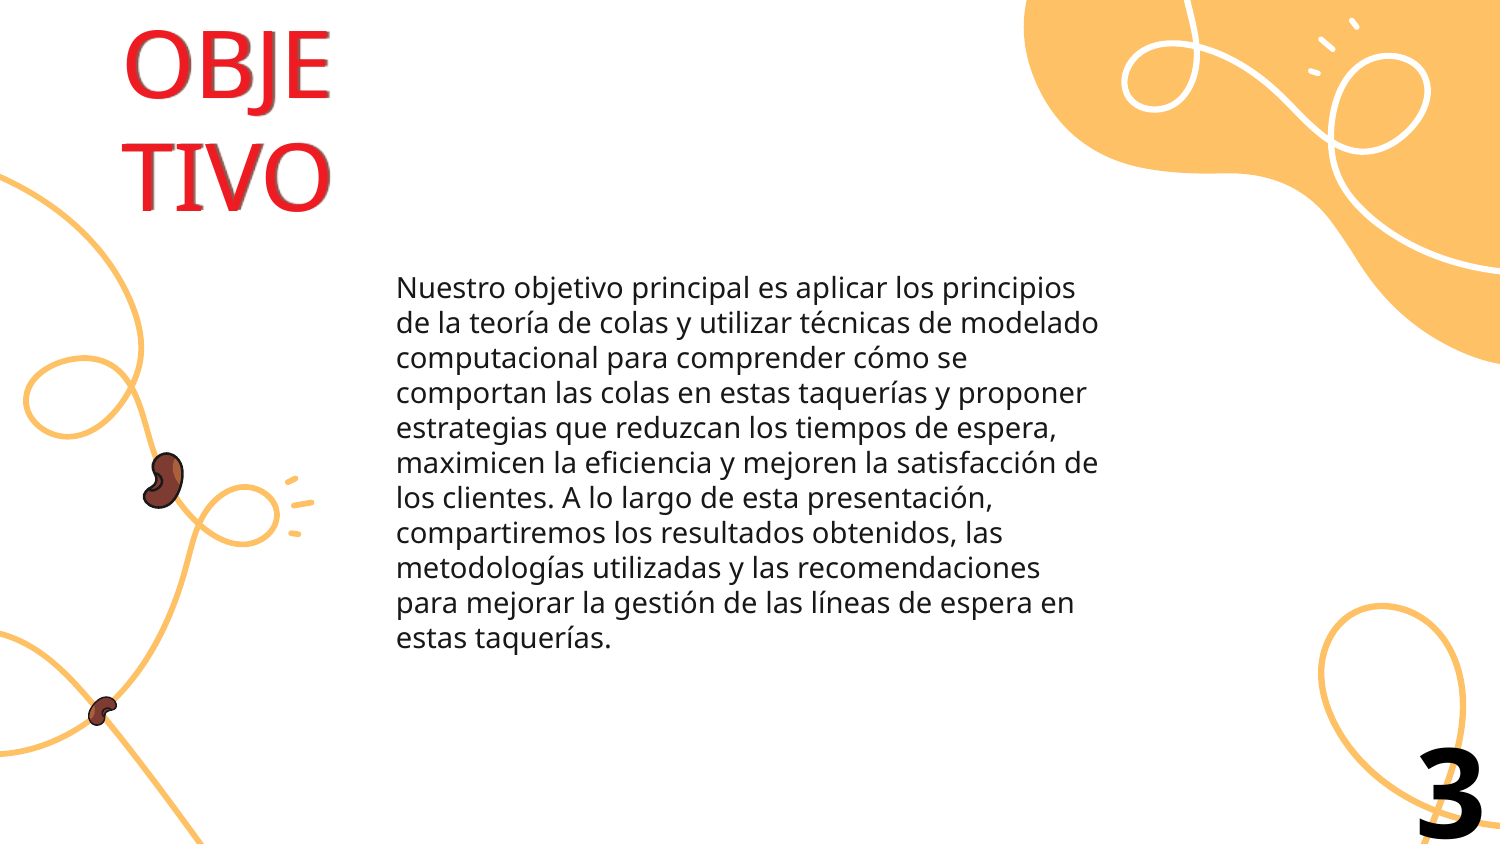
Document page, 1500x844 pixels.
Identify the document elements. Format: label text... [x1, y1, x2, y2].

text_box 3 [1400, 706, 1500, 844]
text_box OBJETIVO [106, 52, 381, 182]
text_box Nuestro objetivo principal es aplicar los principios de la teoría de colas y utilizar técnicas de modelado computacional para comprender cómo se comportan las colas en estas taquerías y proponer estrategias que reduzcan los tiempos de espera, maximicen la eficiencia y mejoren la satisfacción de los clientes. A lo largo de esta presentación, compartiremos los resultados obtenidos, las metodologías utilizadas y las recomendaciones para mejorar la gestión de las líneas de espera en estas taquerías. [381, 262, 1119, 662]
